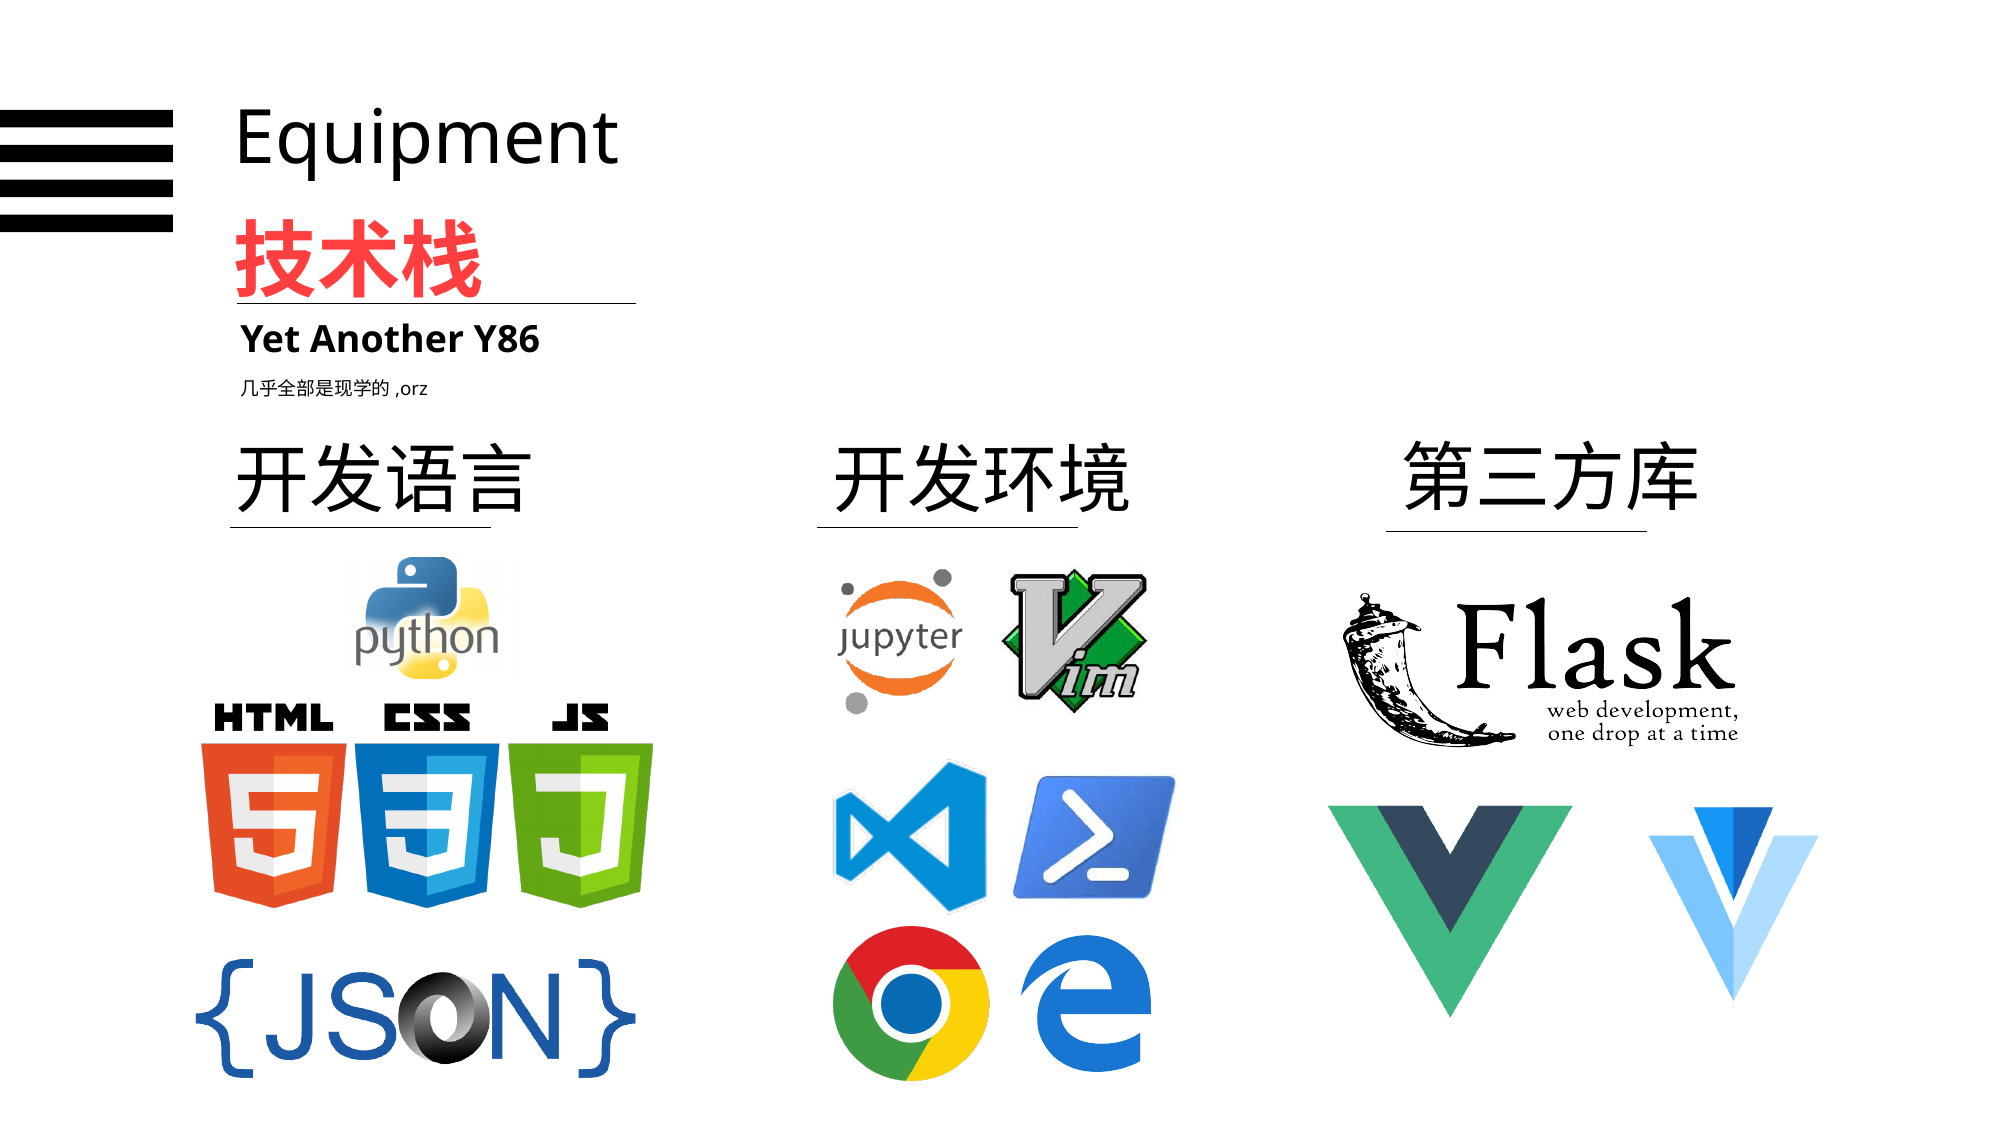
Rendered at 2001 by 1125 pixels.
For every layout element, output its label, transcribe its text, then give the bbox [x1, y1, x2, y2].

picture [999, 750, 1181, 1090]
picture [1646, 805, 1820, 1003]
picture [195, 557, 653, 1125]
picture [1312, 767, 1588, 1044]
picture [820, 562, 978, 719]
text_box 开发环境 [817, 424, 1361, 529]
text_box 开发语言 [219, 424, 763, 529]
text_box 第三方库 [1386, 421, 1930, 527]
picture [999, 566, 1149, 715]
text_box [219, 81, 940, 422]
picture [1332, 588, 1748, 751]
picture [824, 750, 998, 1090]
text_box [0, 109, 173, 233]
